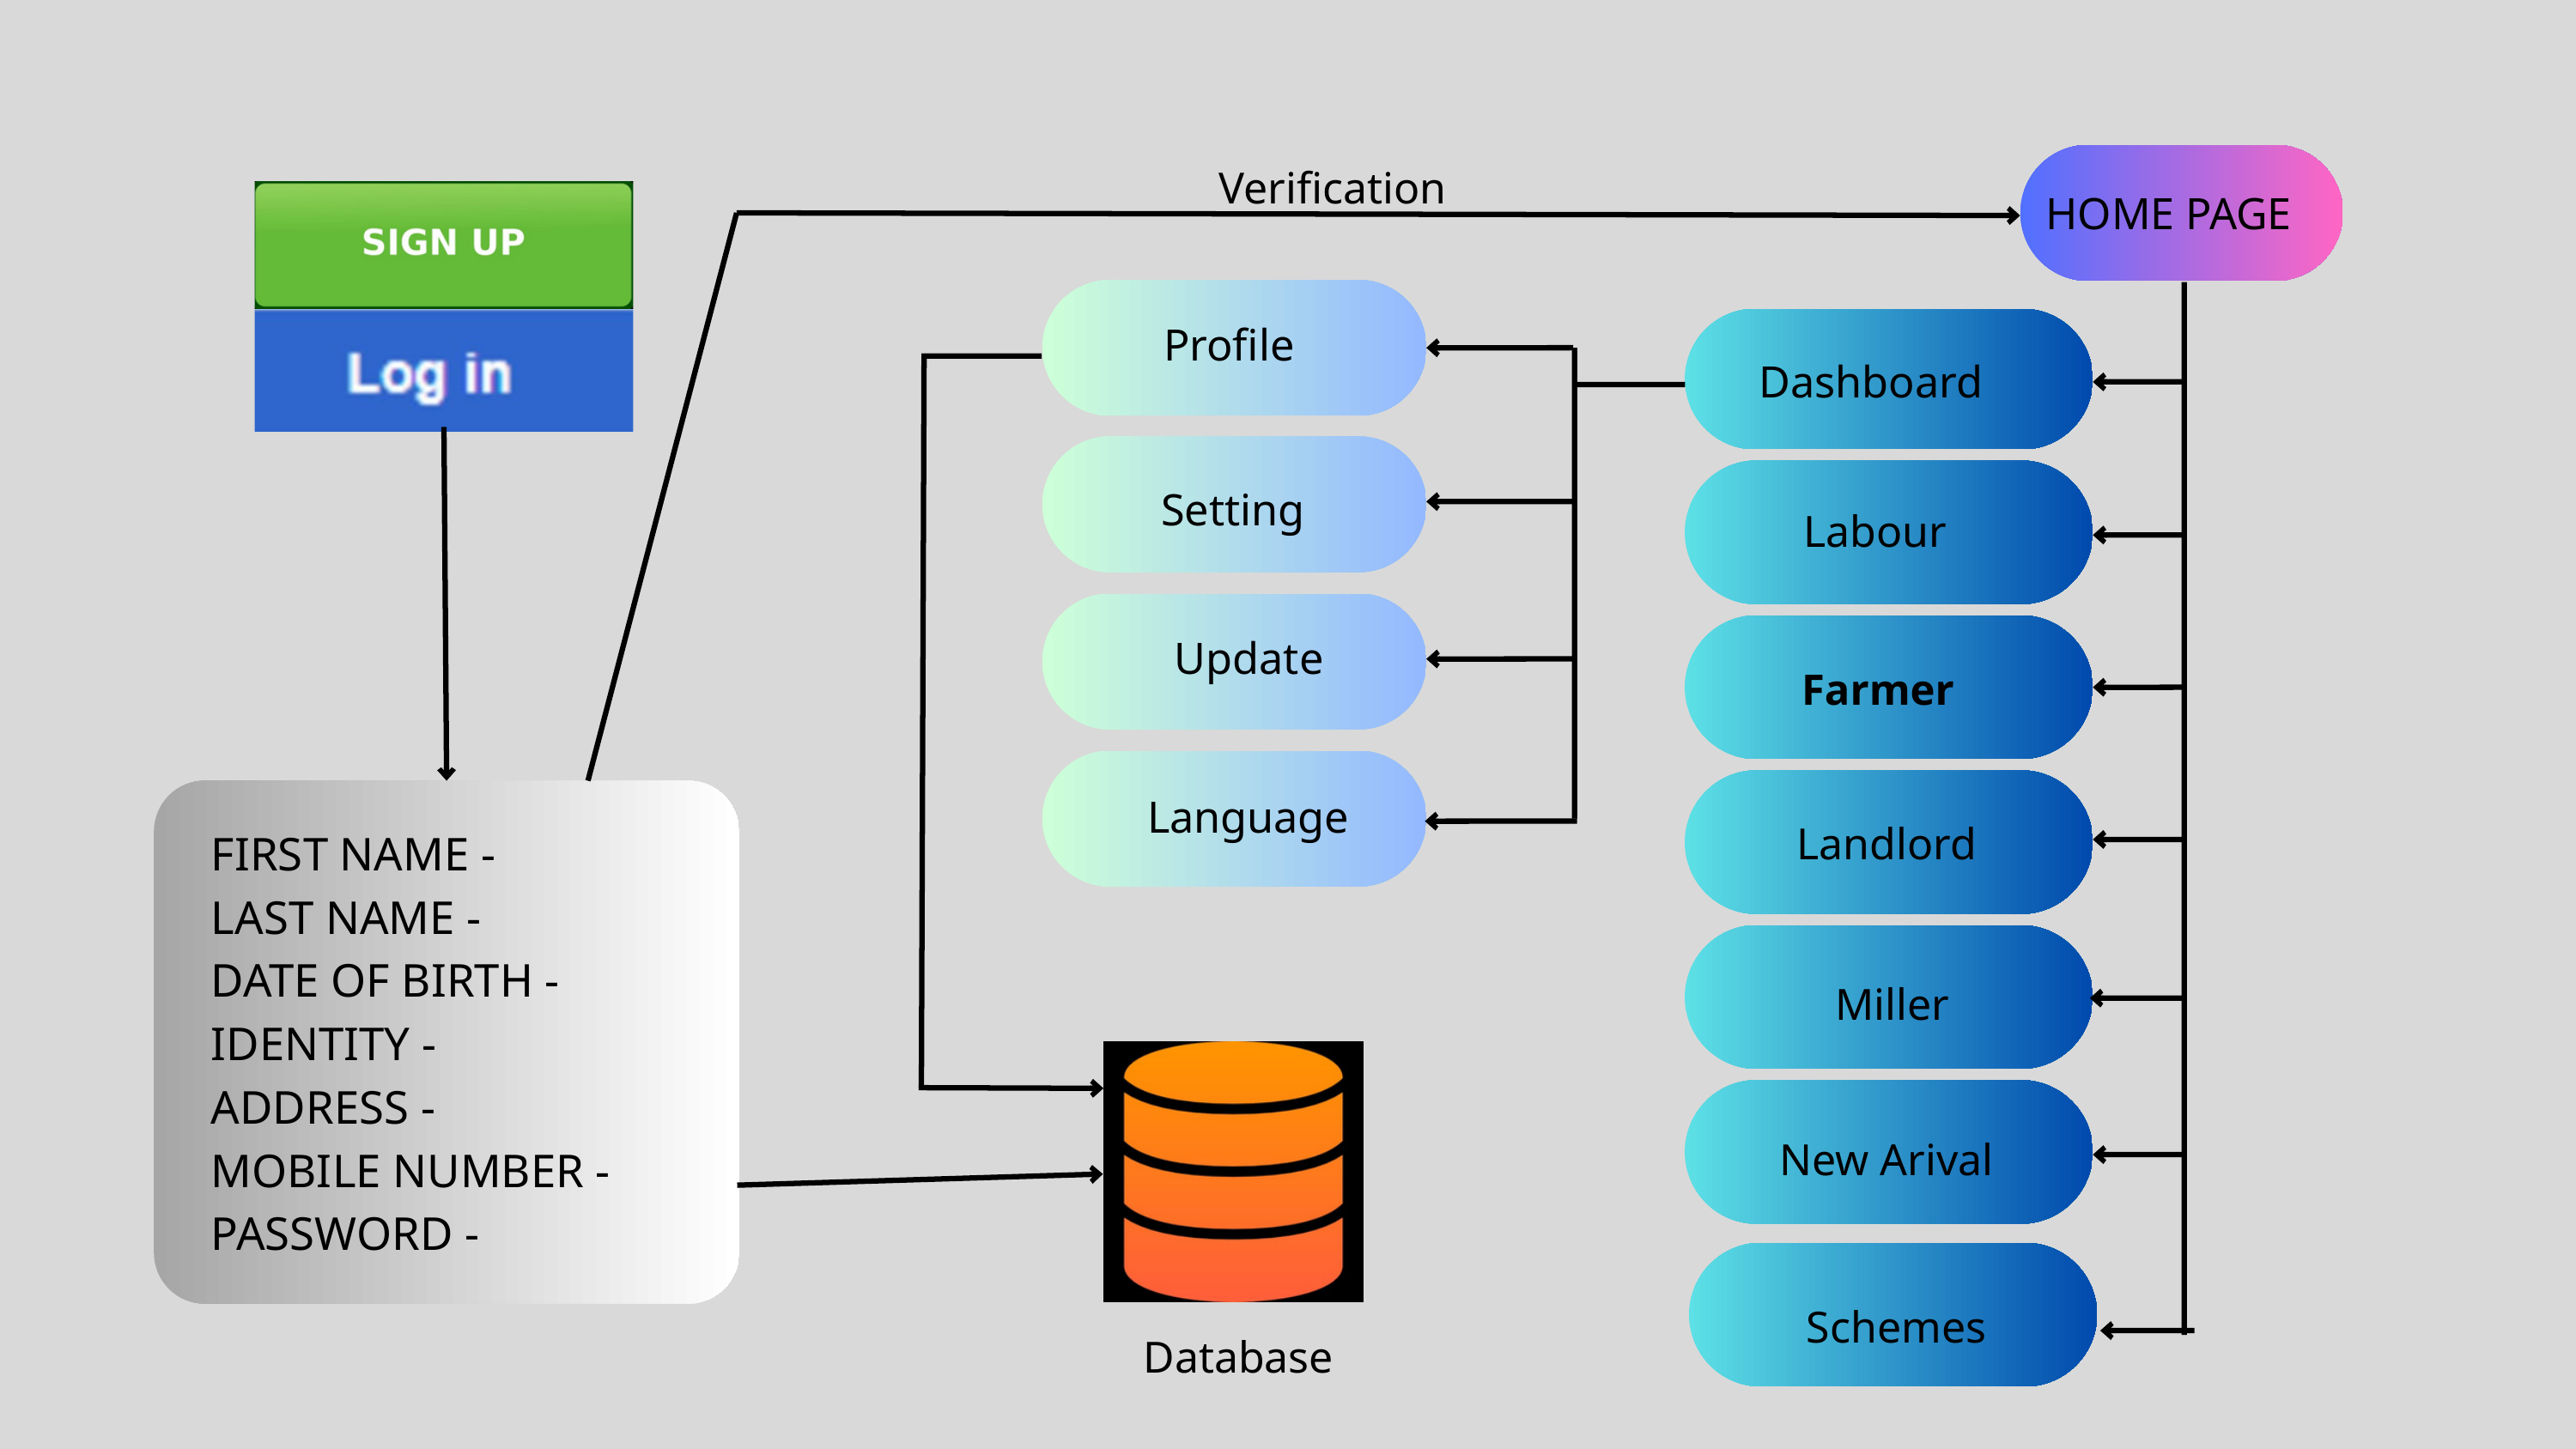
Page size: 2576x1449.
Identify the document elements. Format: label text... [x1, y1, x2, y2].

text_box Database [1103, 1321, 1374, 1382]
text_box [1042, 279, 1427, 416]
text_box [1684, 460, 2093, 605]
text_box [1042, 436, 1427, 573]
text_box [1684, 1079, 2093, 1210]
text_box [1103, 1041, 1364, 1302]
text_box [1042, 593, 1427, 730]
text_box [254, 181, 634, 309]
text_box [1684, 615, 2093, 760]
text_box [1688, 1206, 2124, 1449]
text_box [1684, 925, 2093, 1070]
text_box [153, 780, 740, 1304]
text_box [1684, 308, 2093, 450]
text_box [1684, 770, 2093, 914]
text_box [1042, 750, 1427, 887]
text_box [254, 309, 634, 432]
text_box Verification [1163, 152, 1503, 213]
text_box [2020, 144, 2343, 282]
